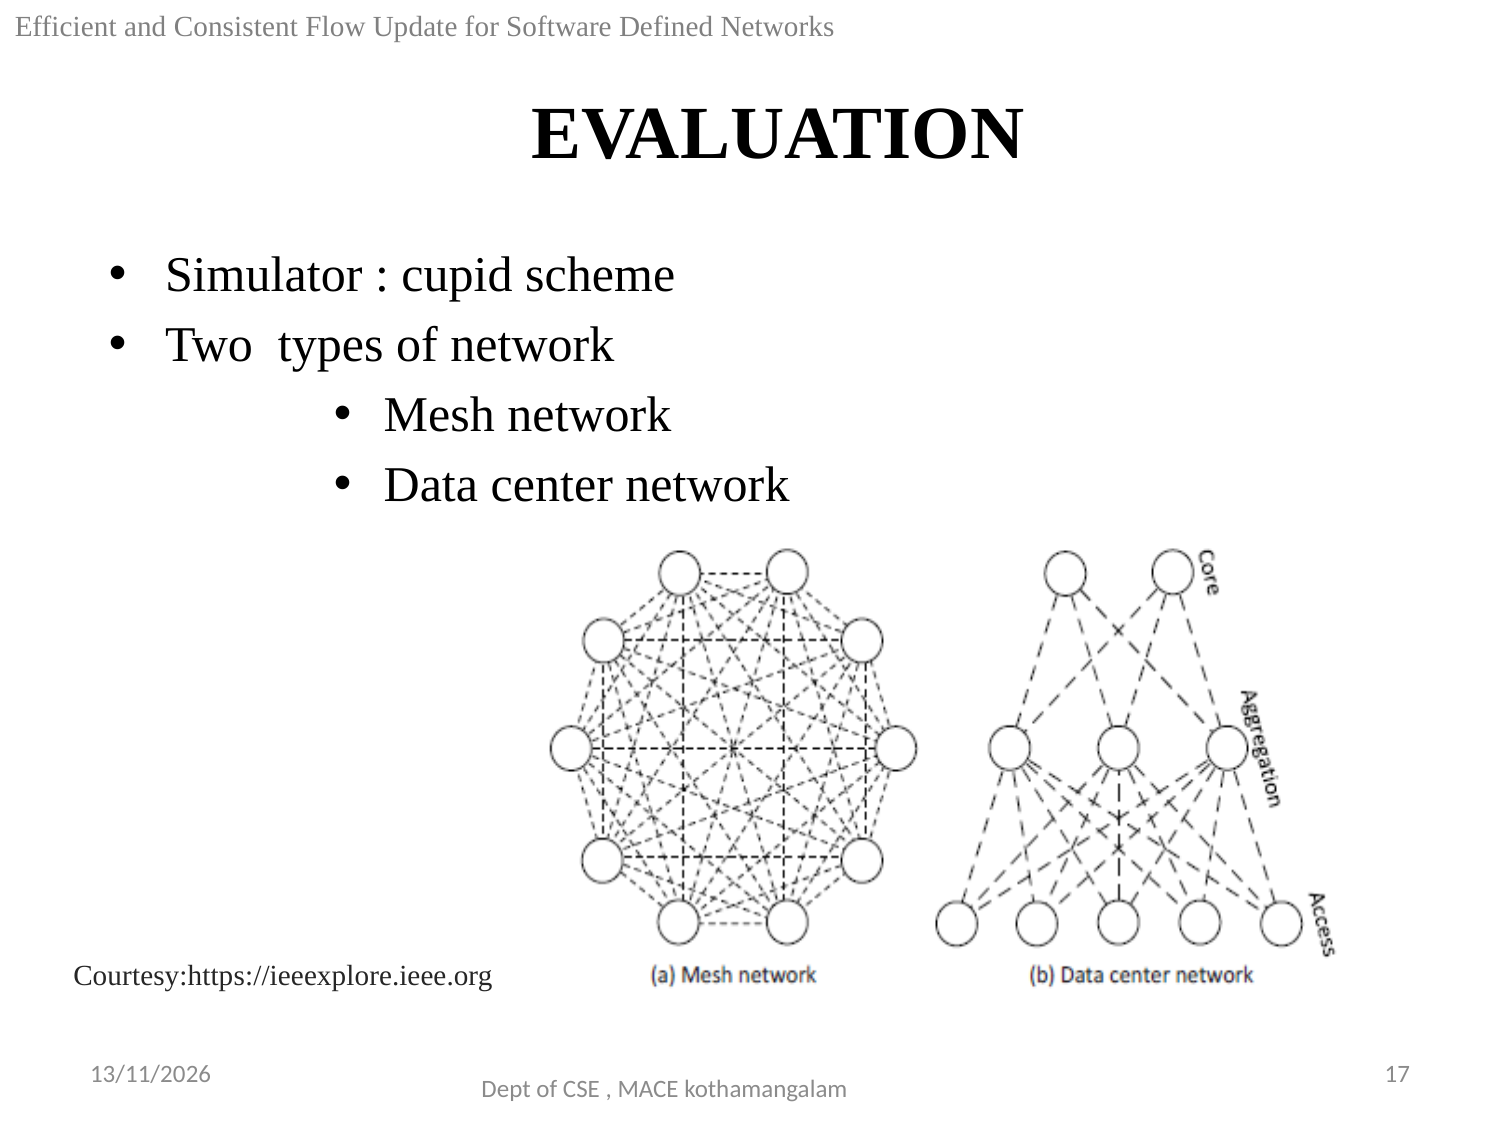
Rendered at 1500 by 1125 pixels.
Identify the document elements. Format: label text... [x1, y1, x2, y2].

footer Dept of CSE , MACE kothamangalam [339, 1050, 990, 1125]
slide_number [75, 1044, 425, 1103]
picture [515, 529, 1466, 1001]
title EVALUATION [140, 35, 1416, 223]
list Simulator : cupid scheme Two types of network Mesh network Data center network [93, 234, 1067, 504]
text_box Efficient and Consistent Flow Update for Software Defined Networks [0, 0, 1032, 95]
slide_number 17 [1074, 1042, 1425, 1103]
text_box Courtesy:https://ieeexplore.ieee.org [58, 949, 610, 1044]
